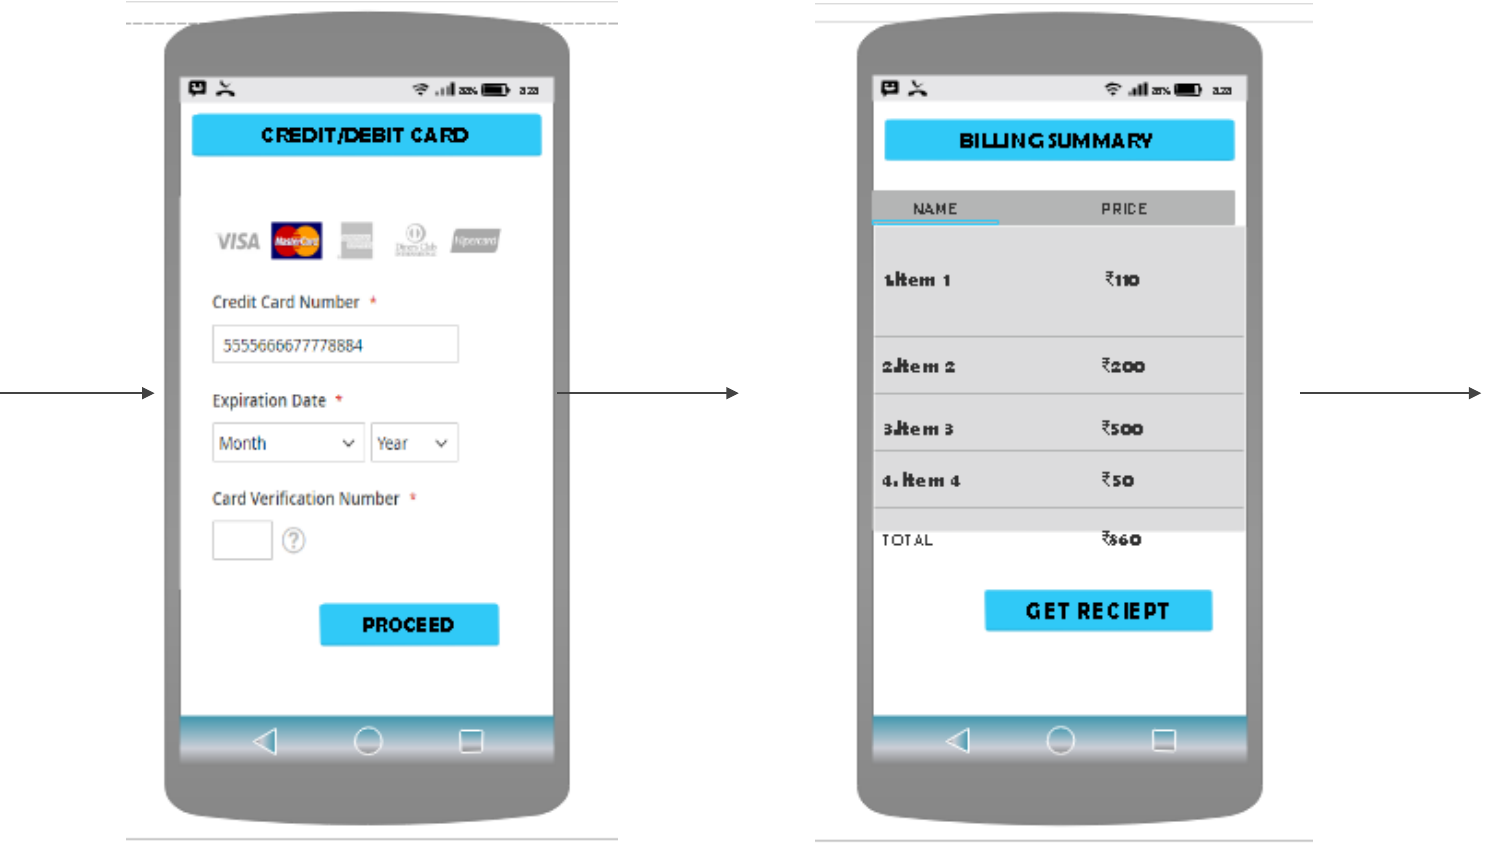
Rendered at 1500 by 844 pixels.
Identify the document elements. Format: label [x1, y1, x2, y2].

picture [815, 3, 1313, 844]
picture [126, 1, 618, 844]
